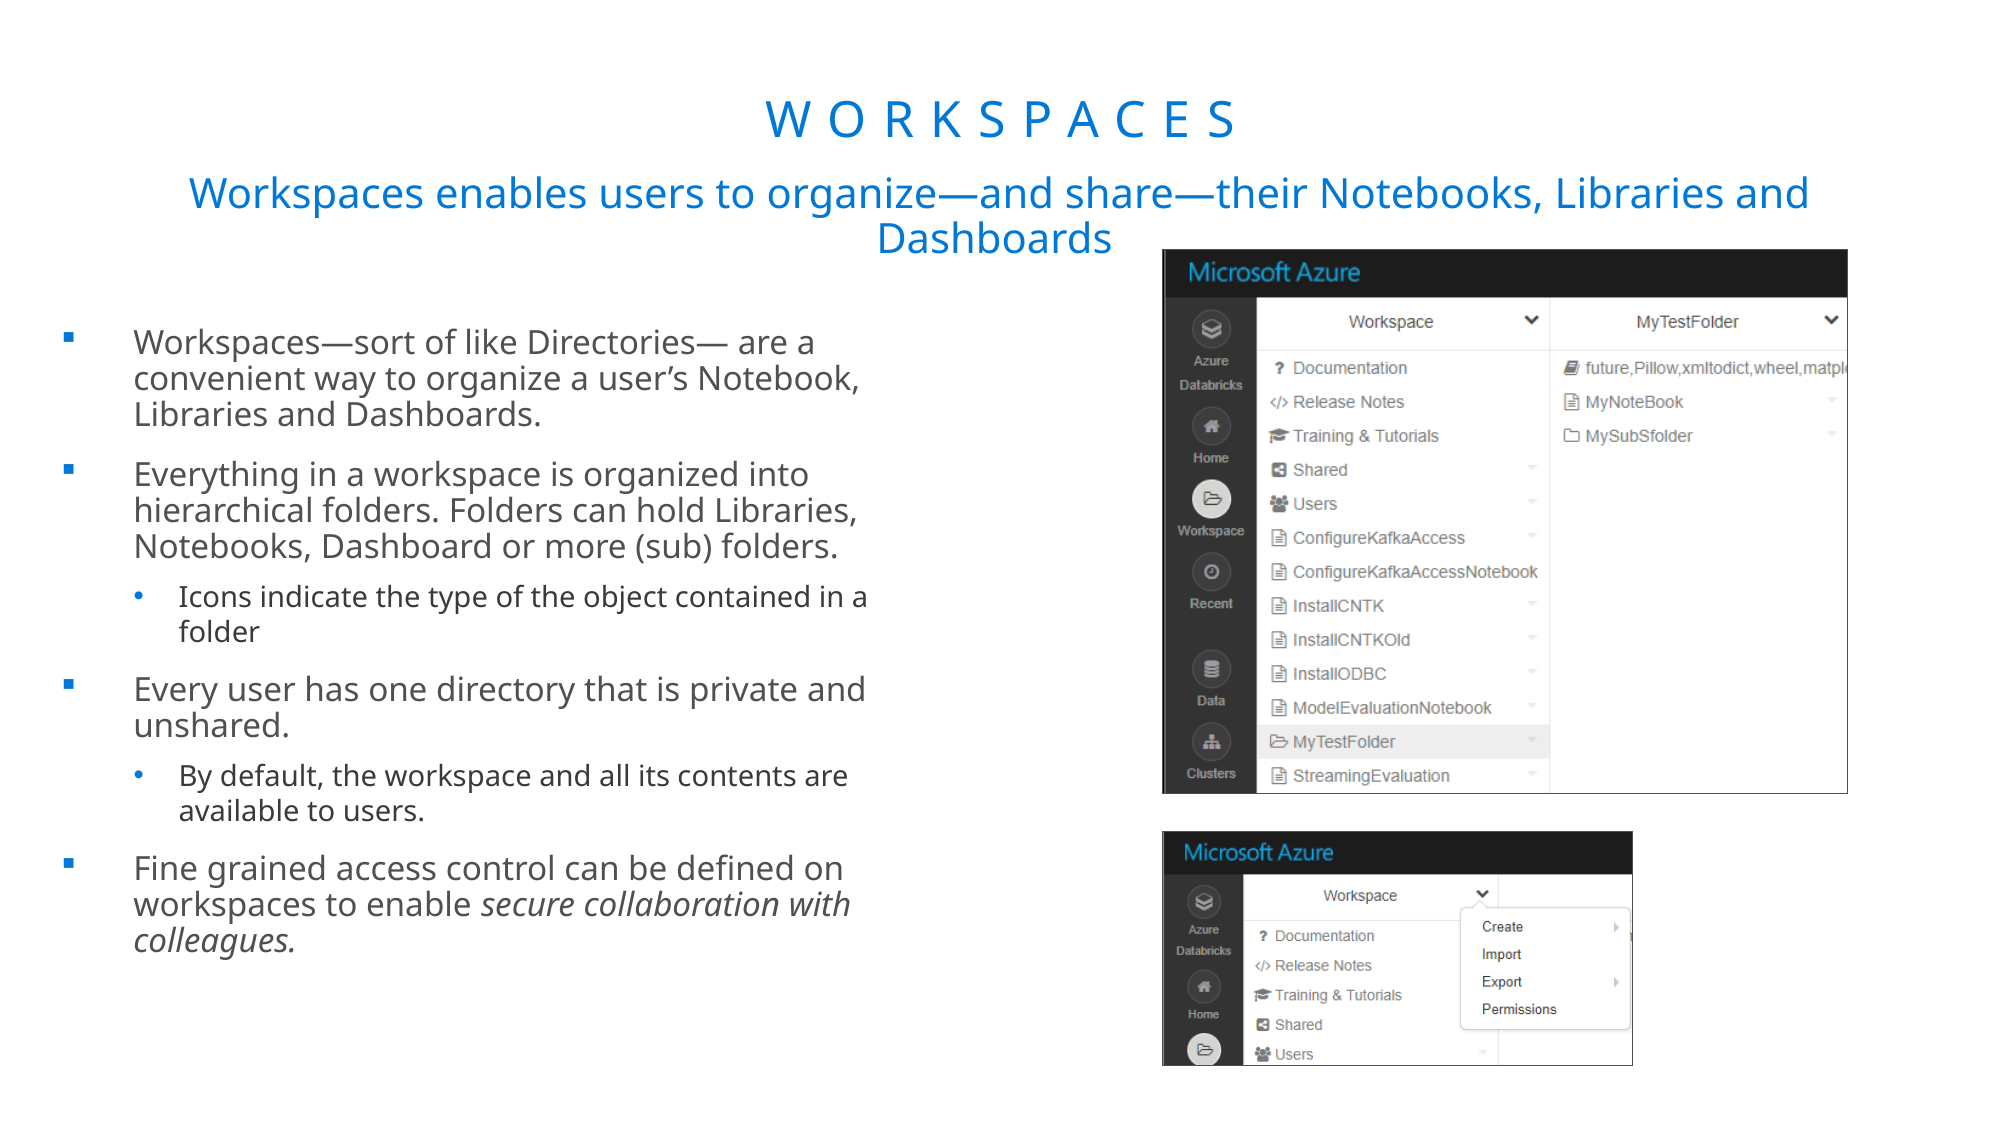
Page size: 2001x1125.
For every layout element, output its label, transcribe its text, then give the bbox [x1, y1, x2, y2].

picture [1162, 249, 1848, 795]
list Workspaces enables users to organize—and share—their Notebooks, Libraries and Dashboards [43, 158, 1956, 234]
text_box Workspaces—sort of like Directories— are a convenient way to organize a user’s Notebook, Libraries and Dashboards. Everything in a workspace is organized into hierarchical folders. Folders can hold Libraries, Notebooks, Dashboard or more (sub) folders. Icons indicate the type of the object contained in a folder Every user has one directory that is private and unshared. By default, the workspace and all its contents are available to users. Fine grained access control can be defined on workspaces to enable secure collaboration with colleagues. [28, 318, 893, 967]
title Workspaces [44, 47, 1957, 196]
picture [1162, 831, 1633, 1066]
